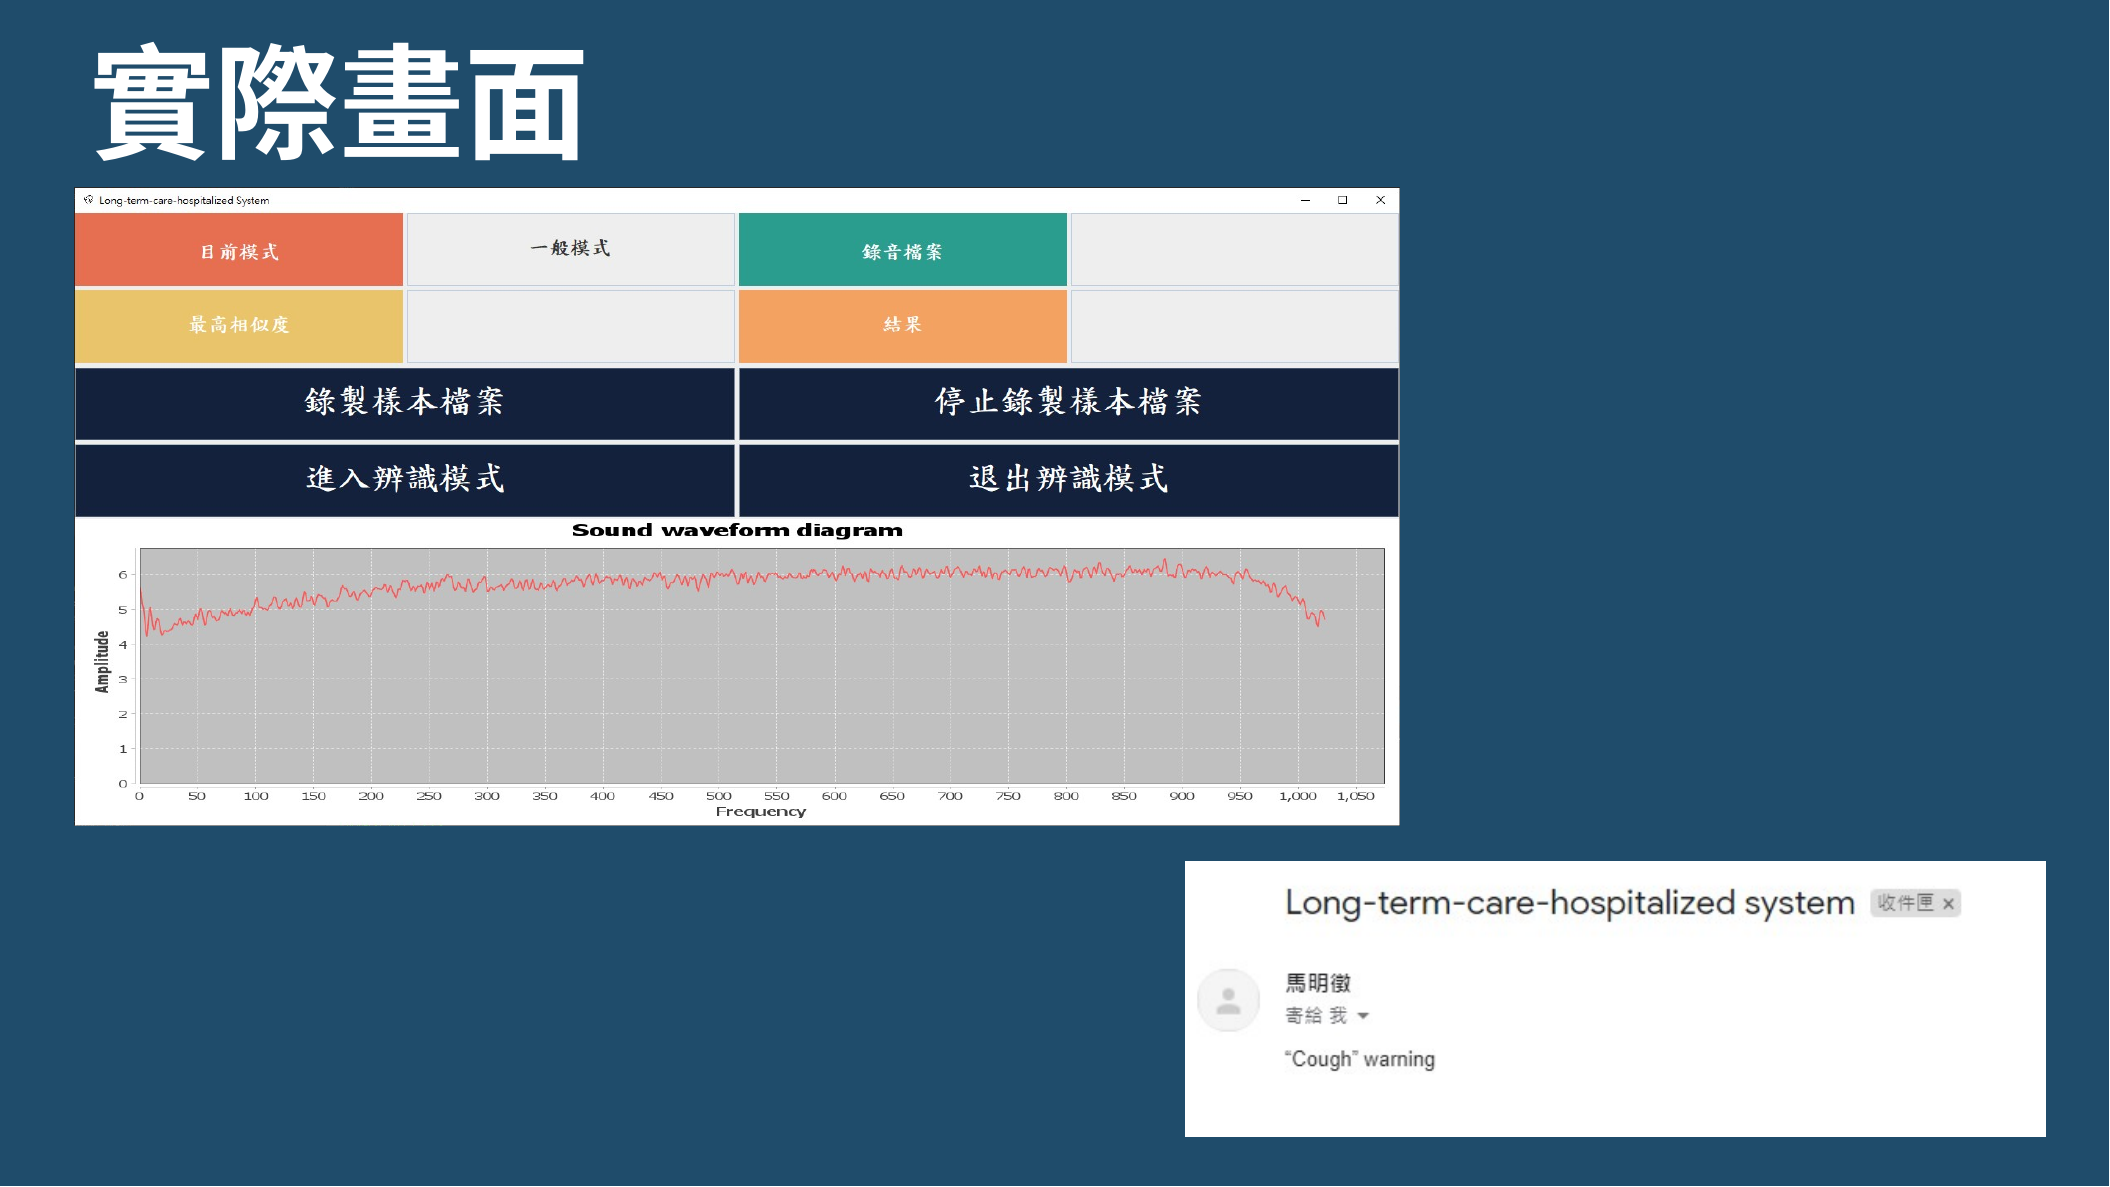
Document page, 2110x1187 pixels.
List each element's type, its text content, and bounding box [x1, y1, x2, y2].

picture [1185, 861, 2046, 1137]
picture [73, 187, 1401, 826]
text_box 實際畫面 [74, 9, 929, 185]
